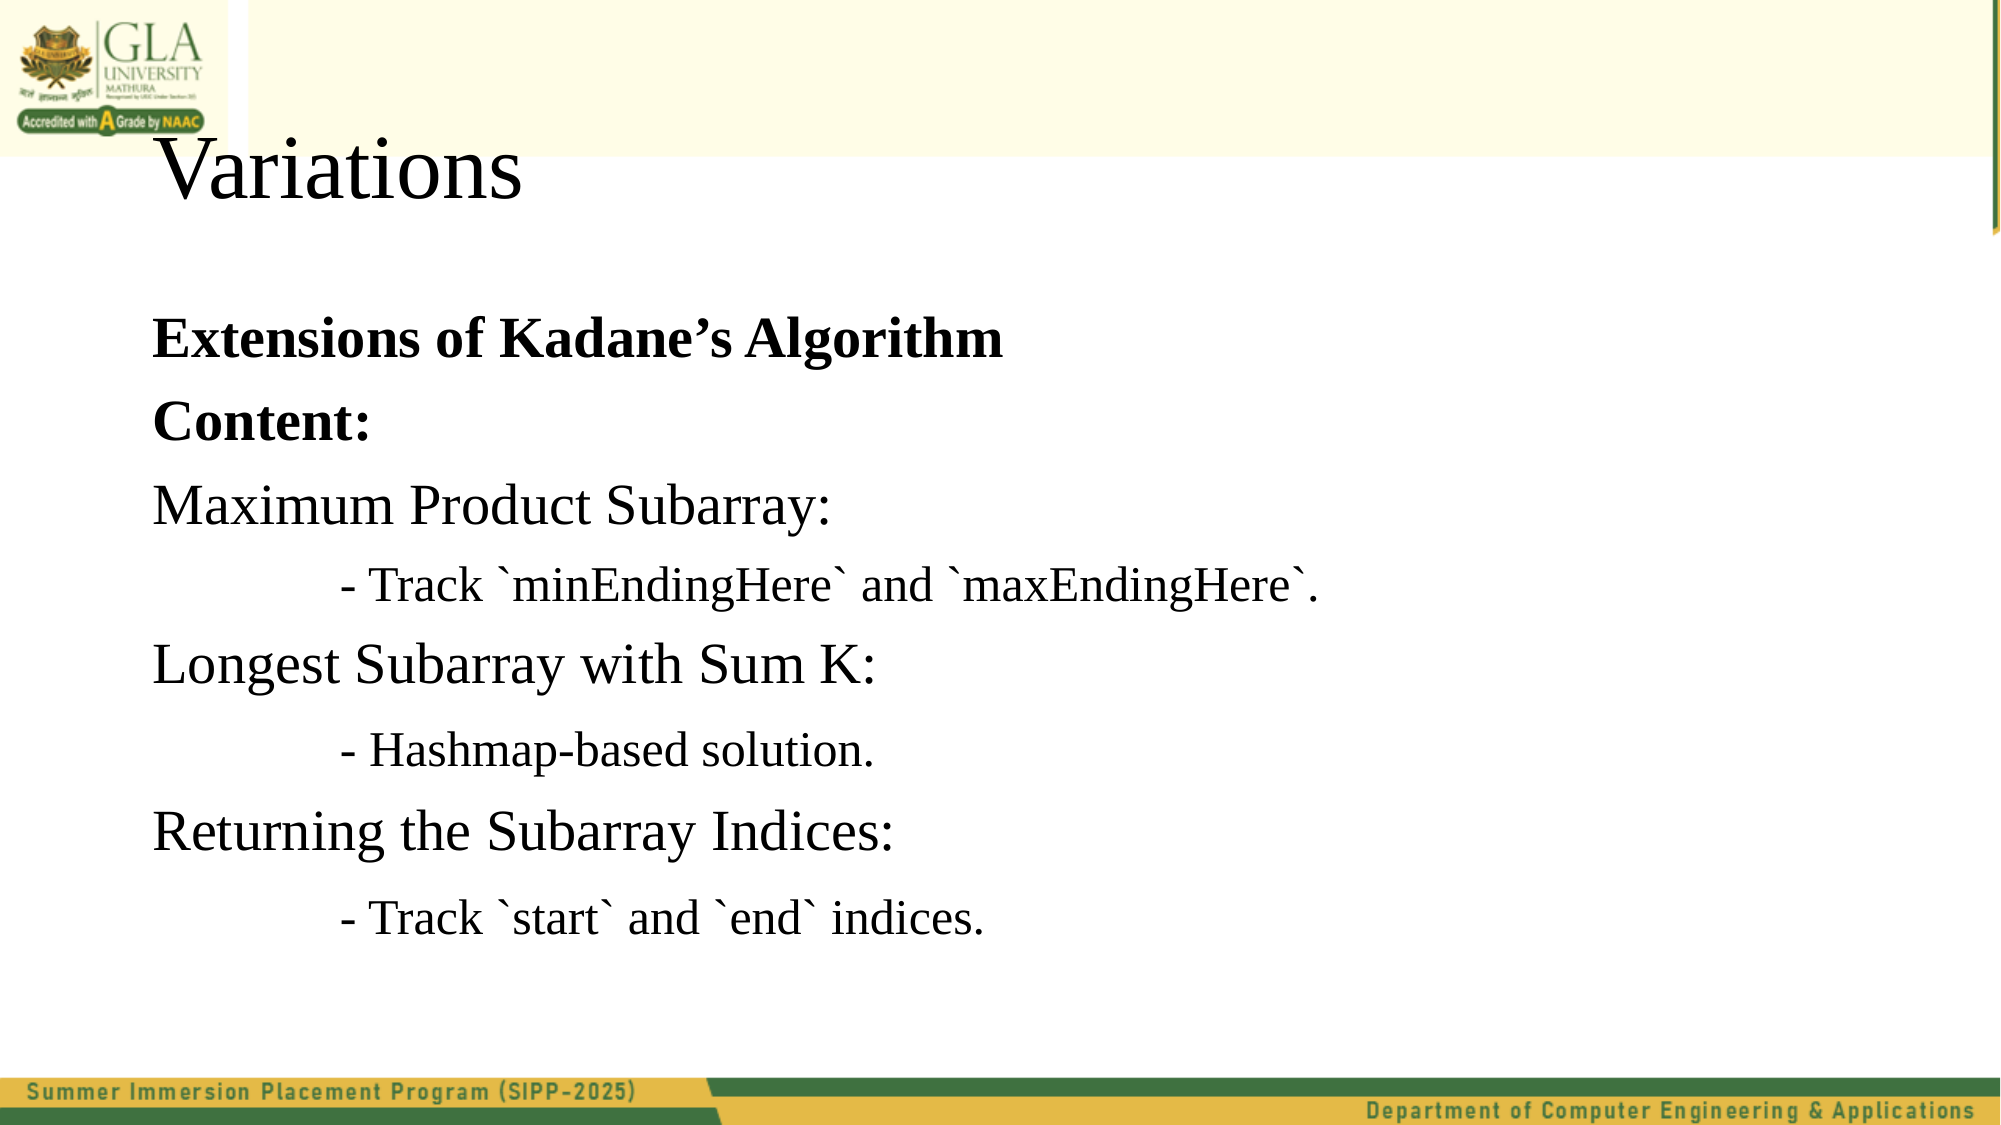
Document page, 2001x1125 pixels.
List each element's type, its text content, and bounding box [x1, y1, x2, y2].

title Variations [137, 59, 1863, 278]
picture [0, 0, 2001, 1125]
list Extensions of Kadane’s Algorithm Content: Maximum Product Subarray: - Track `minEndingHere` and `maxEndingHere`. Longest Subarray with Sum K: - Hashmap-based solution. Returning the Subarray Indices: - Track `start` and `end` indices. [137, 299, 1863, 1014]
